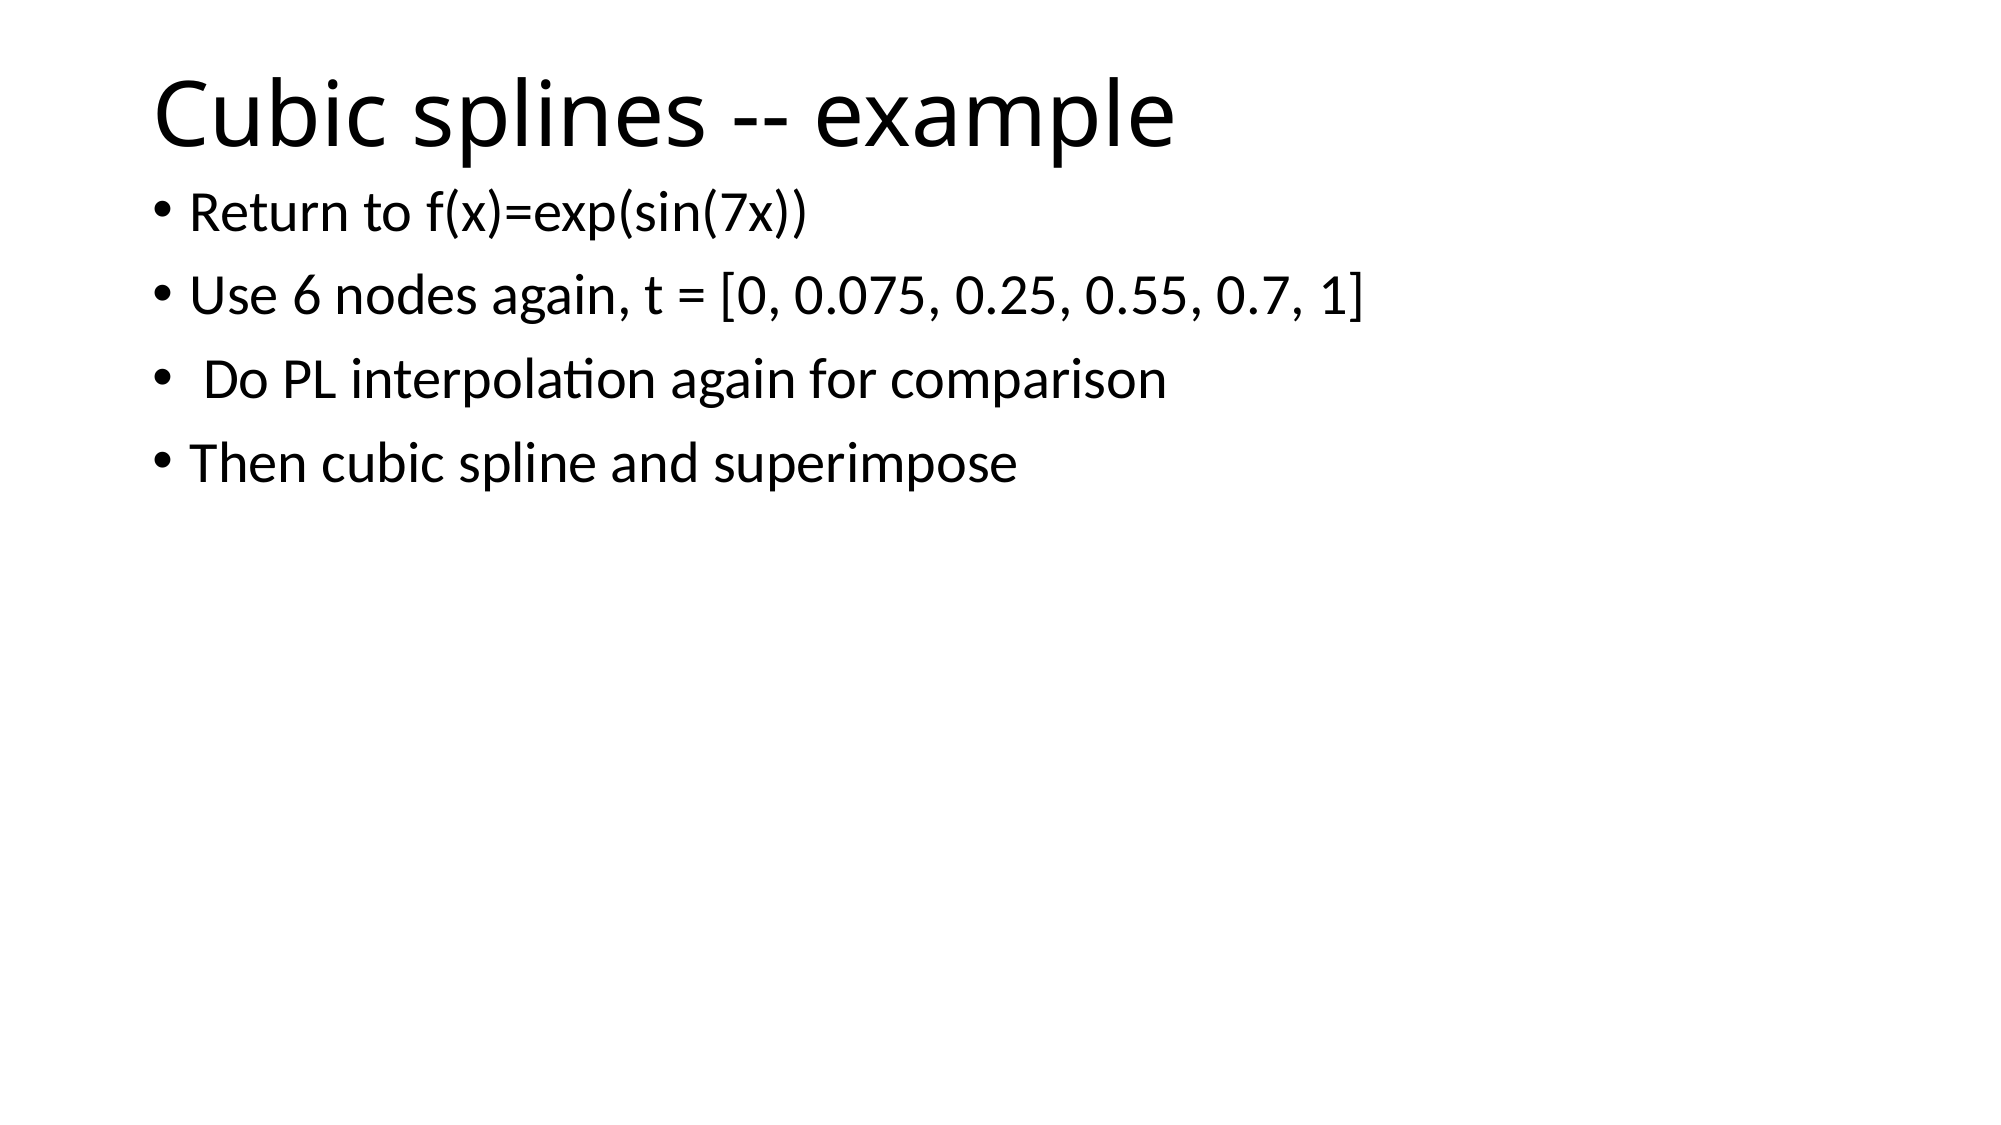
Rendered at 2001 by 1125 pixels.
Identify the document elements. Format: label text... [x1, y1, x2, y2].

list Return to f(x)=exp(sin(7x)) Use 6 nodes again, t = [0, 0.075, 0.25, 0.55, 0.7, 1] Do PL interpolation again for comparison Then cubic spline and superimpose [137, 173, 1863, 1014]
title Cubic splines -- example [137, 59, 1863, 173]
